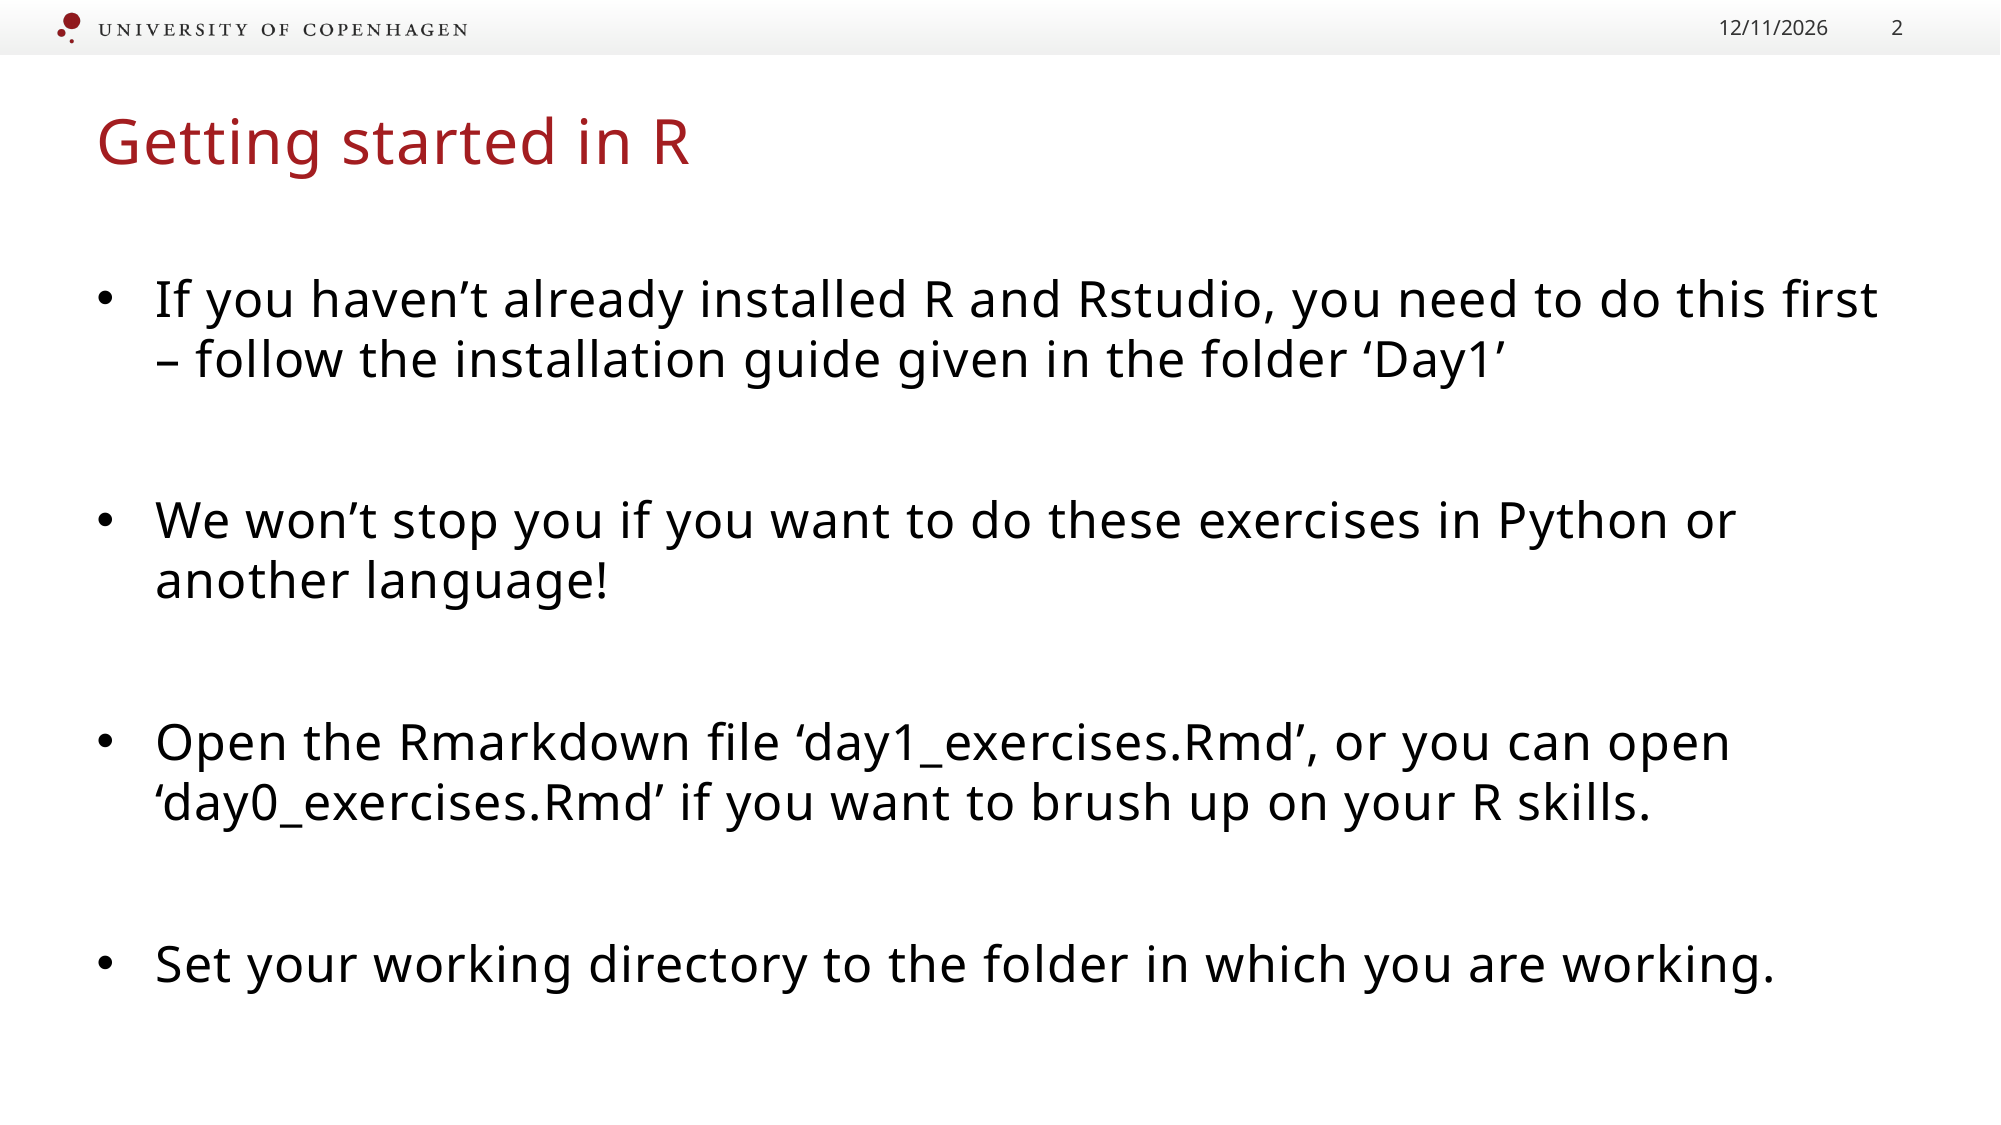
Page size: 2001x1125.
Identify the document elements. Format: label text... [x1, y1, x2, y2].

slide_number 2 [1840, 14, 1904, 43]
picture [92, 15, 475, 42]
title Getting started in R [96, 101, 1904, 244]
list If you haven’t already installed R and Rstudio, you need to do this first – follow the installation guide given in the folder ‘Day1’ We won’t stop you if you want to do these exercises in Python or another language! Open the Rmarkdown file ‘day1_exercises.Rmd’, or you can open ‘day0_exercises.Rmd’ if you want to brush up on your R skills. Set your working directory to the folder in which you are working. [96, 267, 1904, 1034]
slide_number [1694, 14, 1829, 43]
